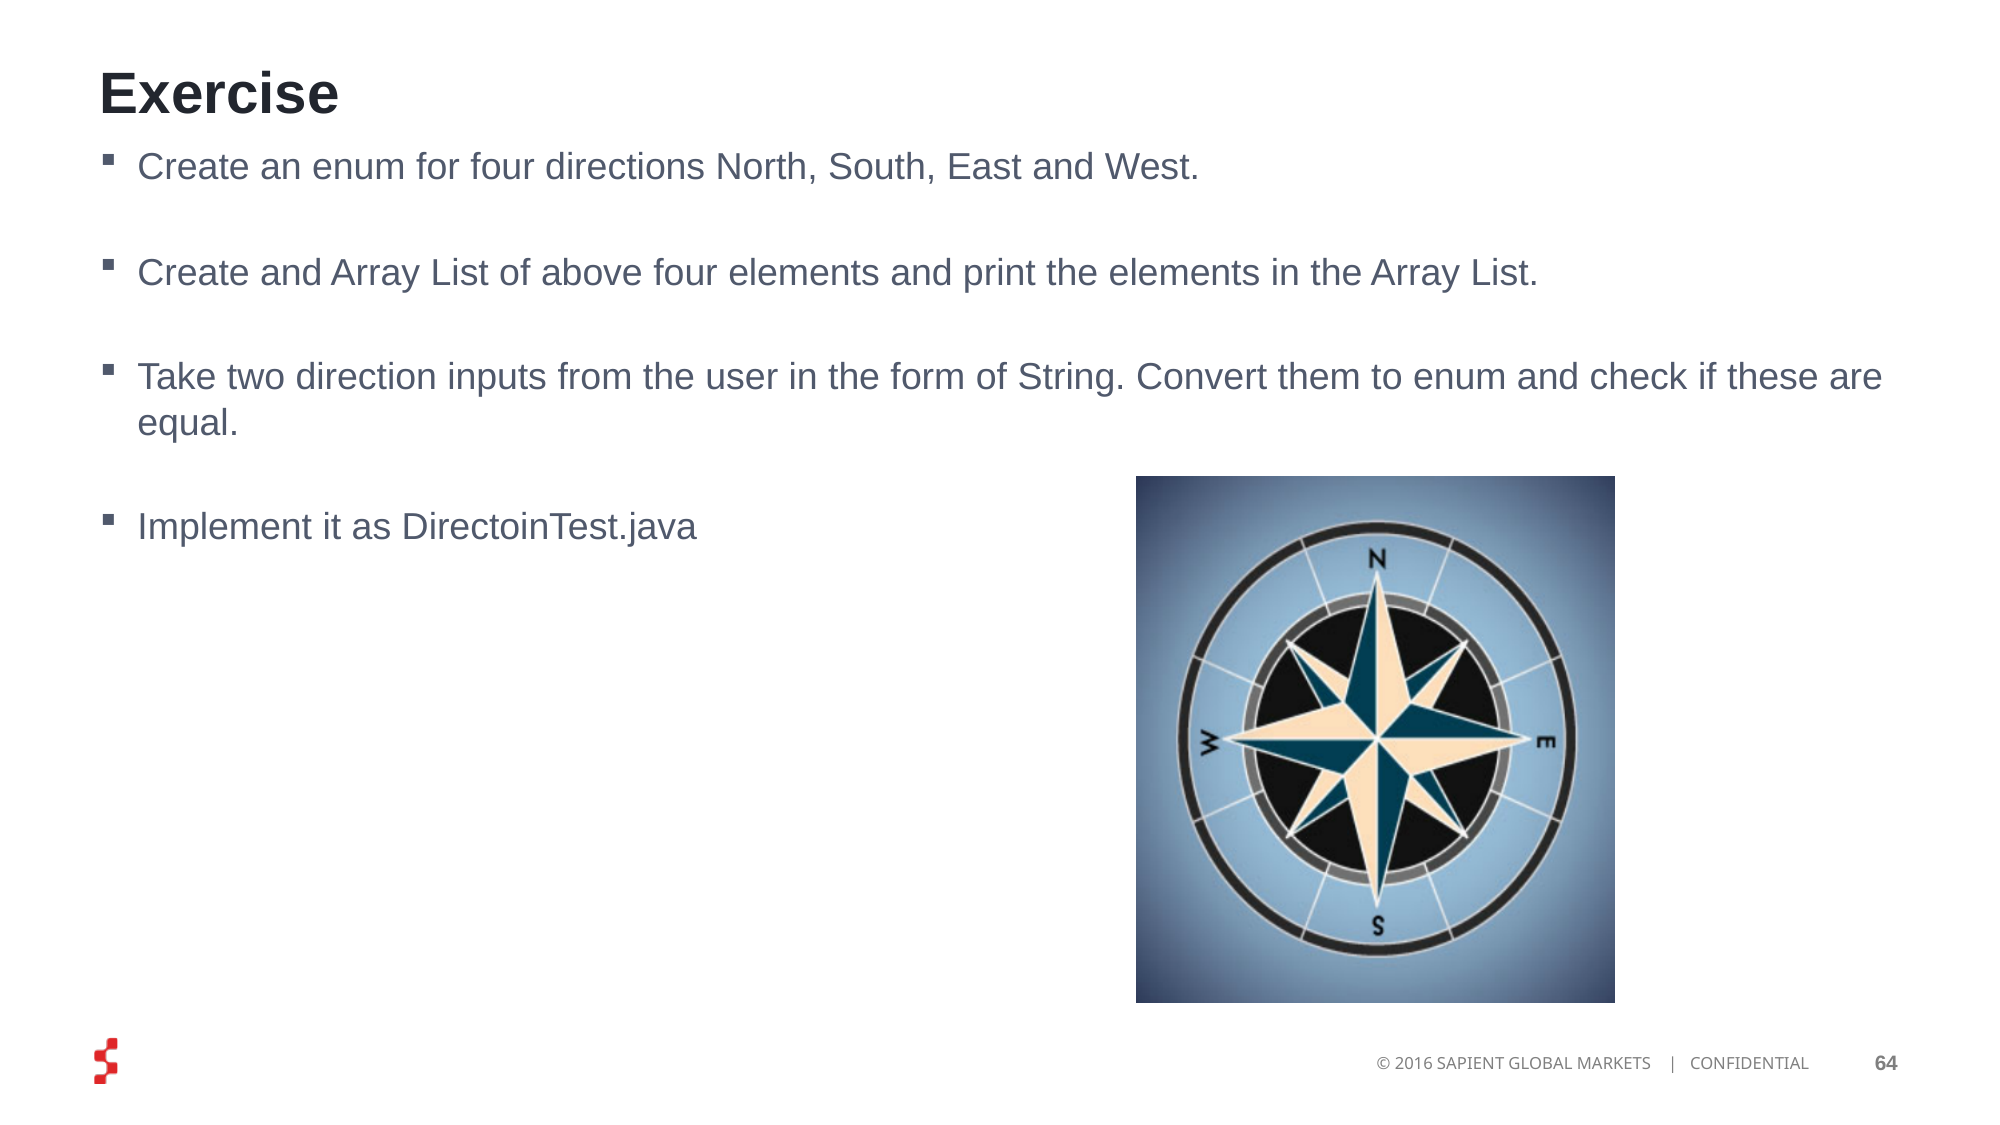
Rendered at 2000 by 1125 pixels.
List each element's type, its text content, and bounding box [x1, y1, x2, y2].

picture [1136, 475, 1615, 1003]
title Exercise [99, 47, 1900, 121]
list Create an enum for four directions North, South, East and West. Create and Array List of above four elements and print the elements in the Array List. Take two direction inputs from the user in the form of String. Convert them to enum and check if these are equal. Implement it as DirectoinTest.java [99, 142, 1900, 968]
